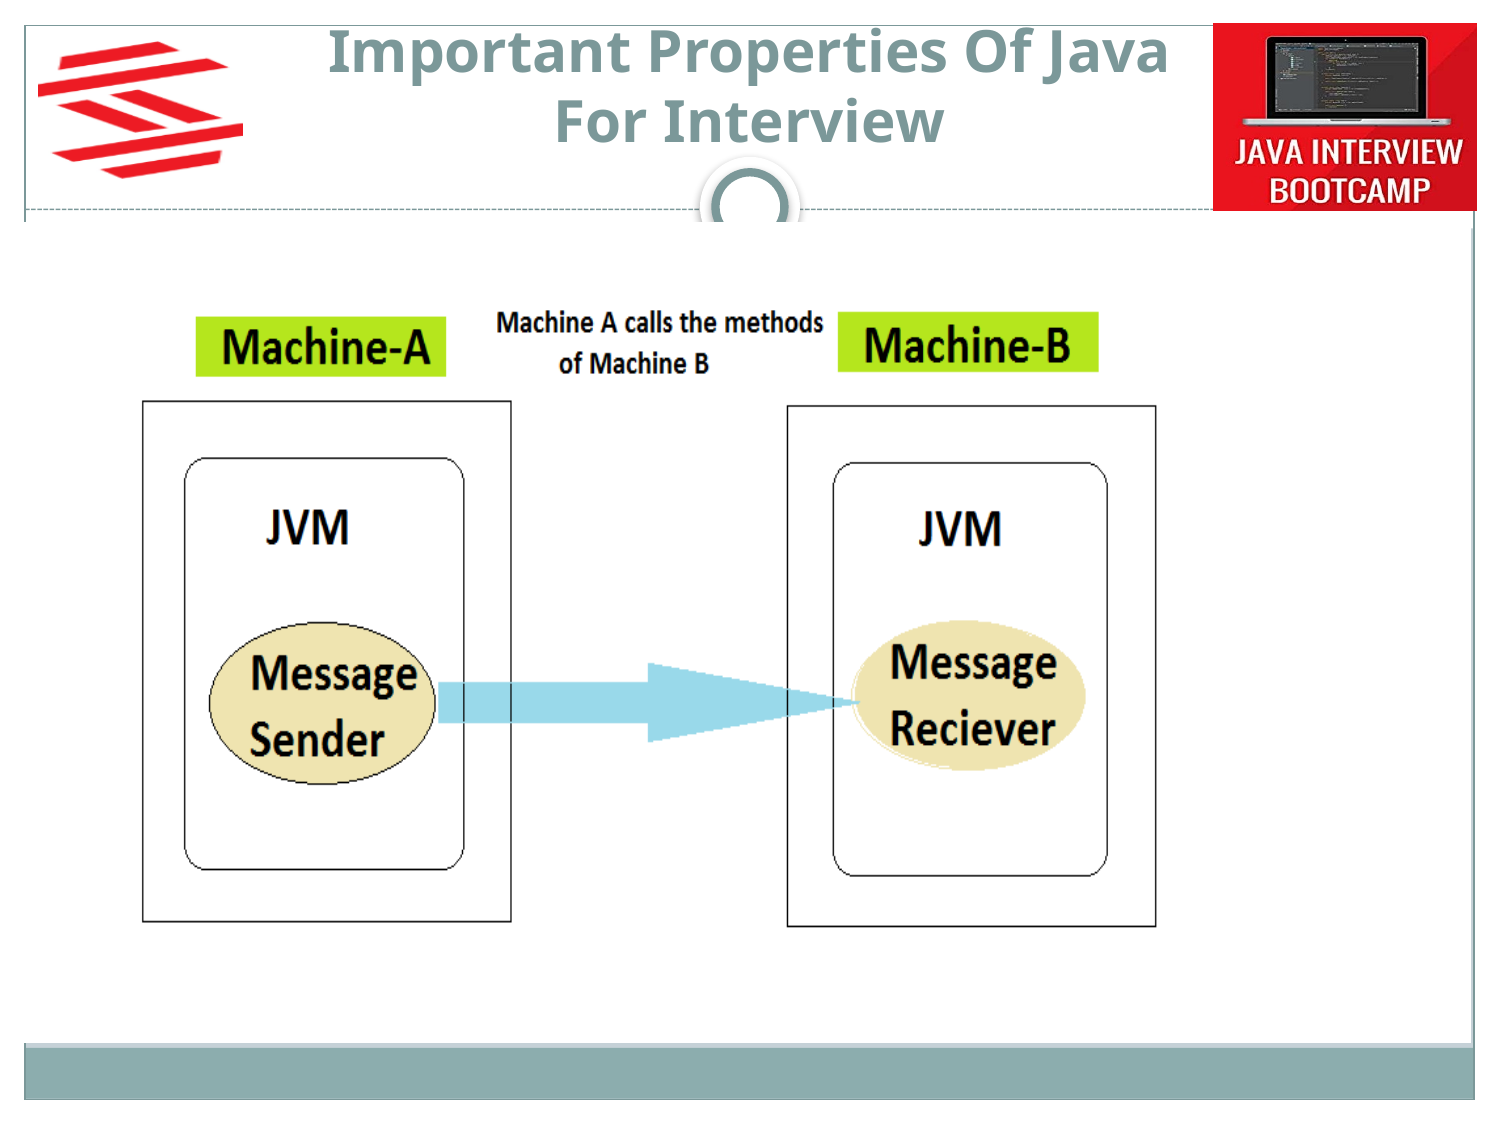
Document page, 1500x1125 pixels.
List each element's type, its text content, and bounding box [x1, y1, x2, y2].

title Important Properties Of Java For Interview [237, 37, 1206, 162]
picture [37, 40, 243, 185]
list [23, 222, 1471, 1044]
picture [1213, 23, 1477, 212]
